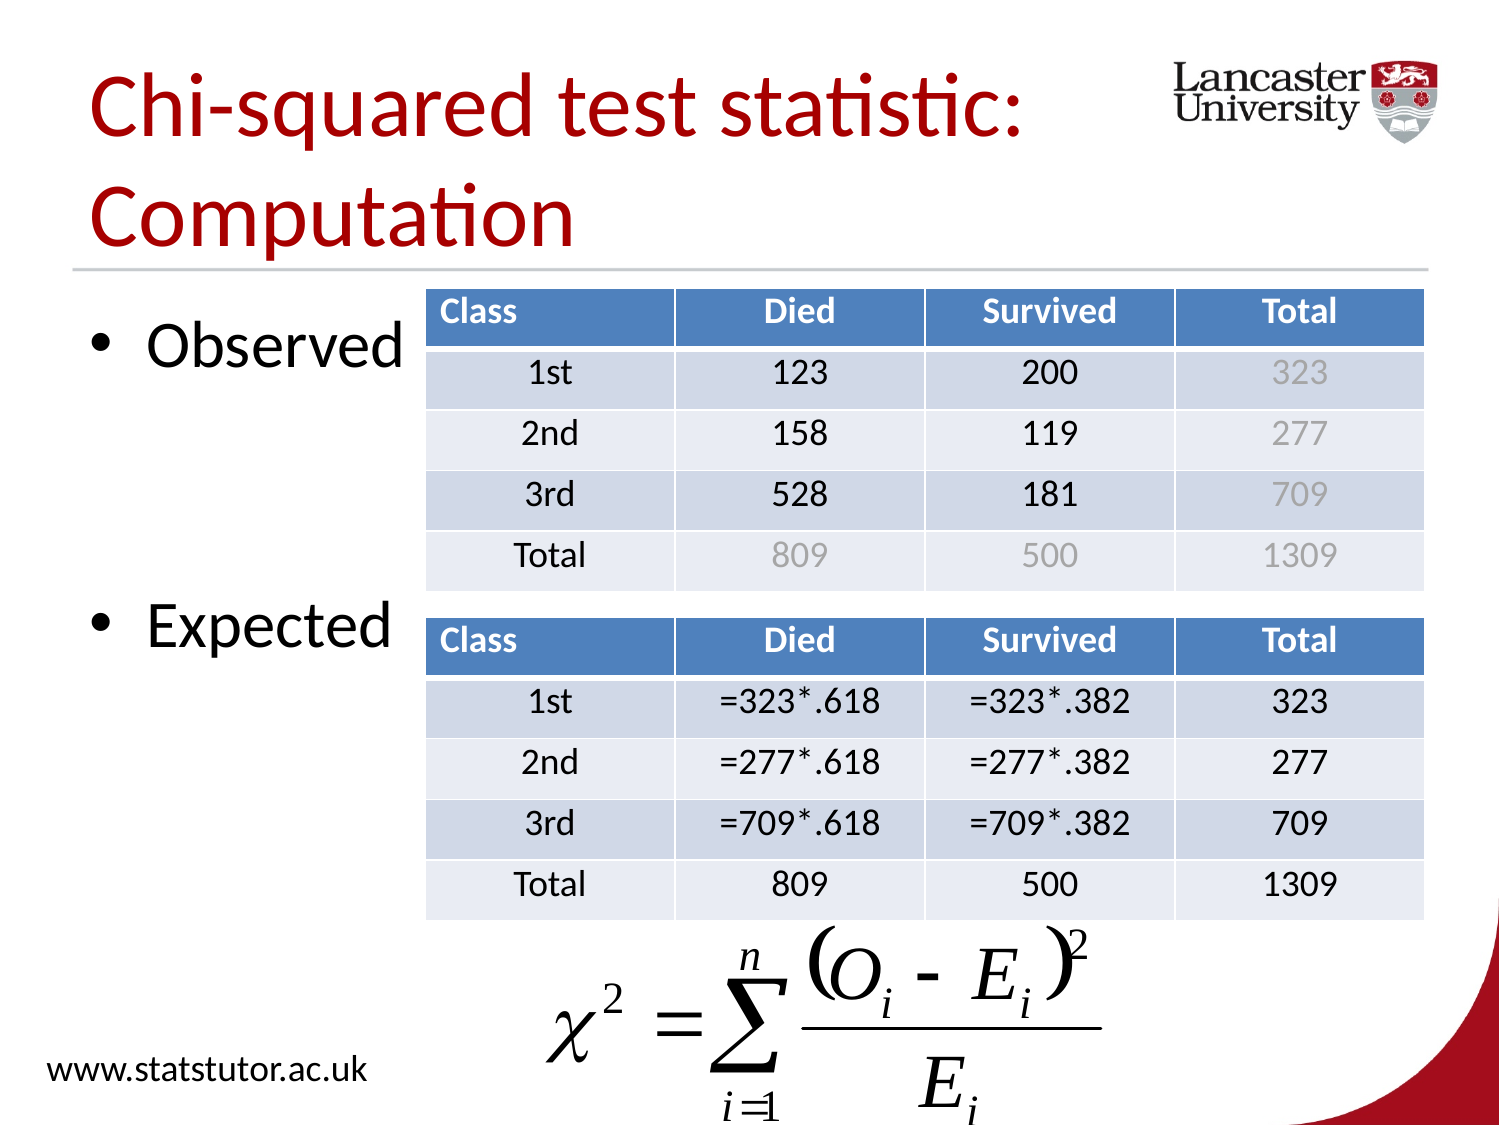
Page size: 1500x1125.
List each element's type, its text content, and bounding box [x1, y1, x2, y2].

table_header Total [1176, 289, 1424, 293]
picture [0, 0, 1499, 1125]
footer www.statstutor.ac.uk [31, 1036, 529, 1099]
table_header Died [676, 289, 924, 293]
title Chi-squared test statistic: Computation [75, 37, 1425, 225]
table_header Survived [926, 289, 1174, 293]
list Observed Expected [75, 293, 1425, 1037]
table_header Class [426, 289, 674, 293]
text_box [534, 907, 1117, 1125]
